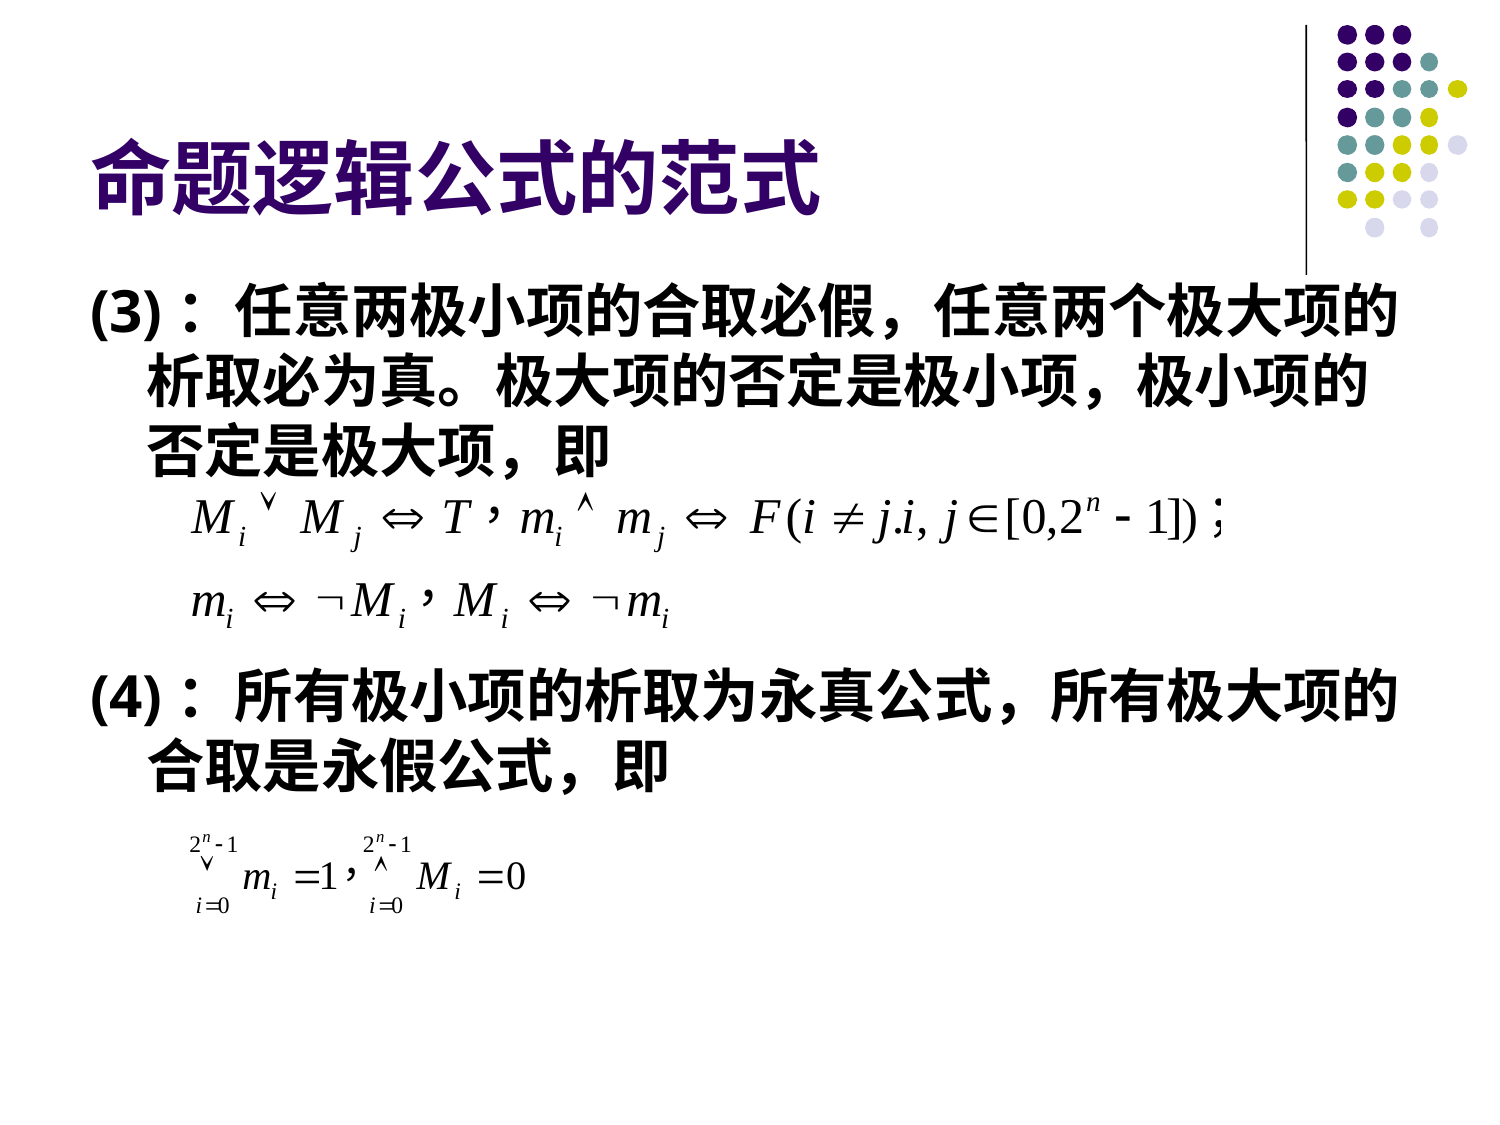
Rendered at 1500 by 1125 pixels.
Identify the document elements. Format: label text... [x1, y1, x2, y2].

list (3)：任意两极小项的合取必假，任意两个极大项的析取必为真。极大项的否定是极小项，极小项的否定是极大项，即 (4)：所有极小项的析取为永真公式，所有极大项的合取是永假公式，即 [75, 267, 1438, 1088]
title 命题逻辑公式的范式 [75, 20, 1313, 233]
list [182, 822, 534, 924]
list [182, 479, 1221, 639]
